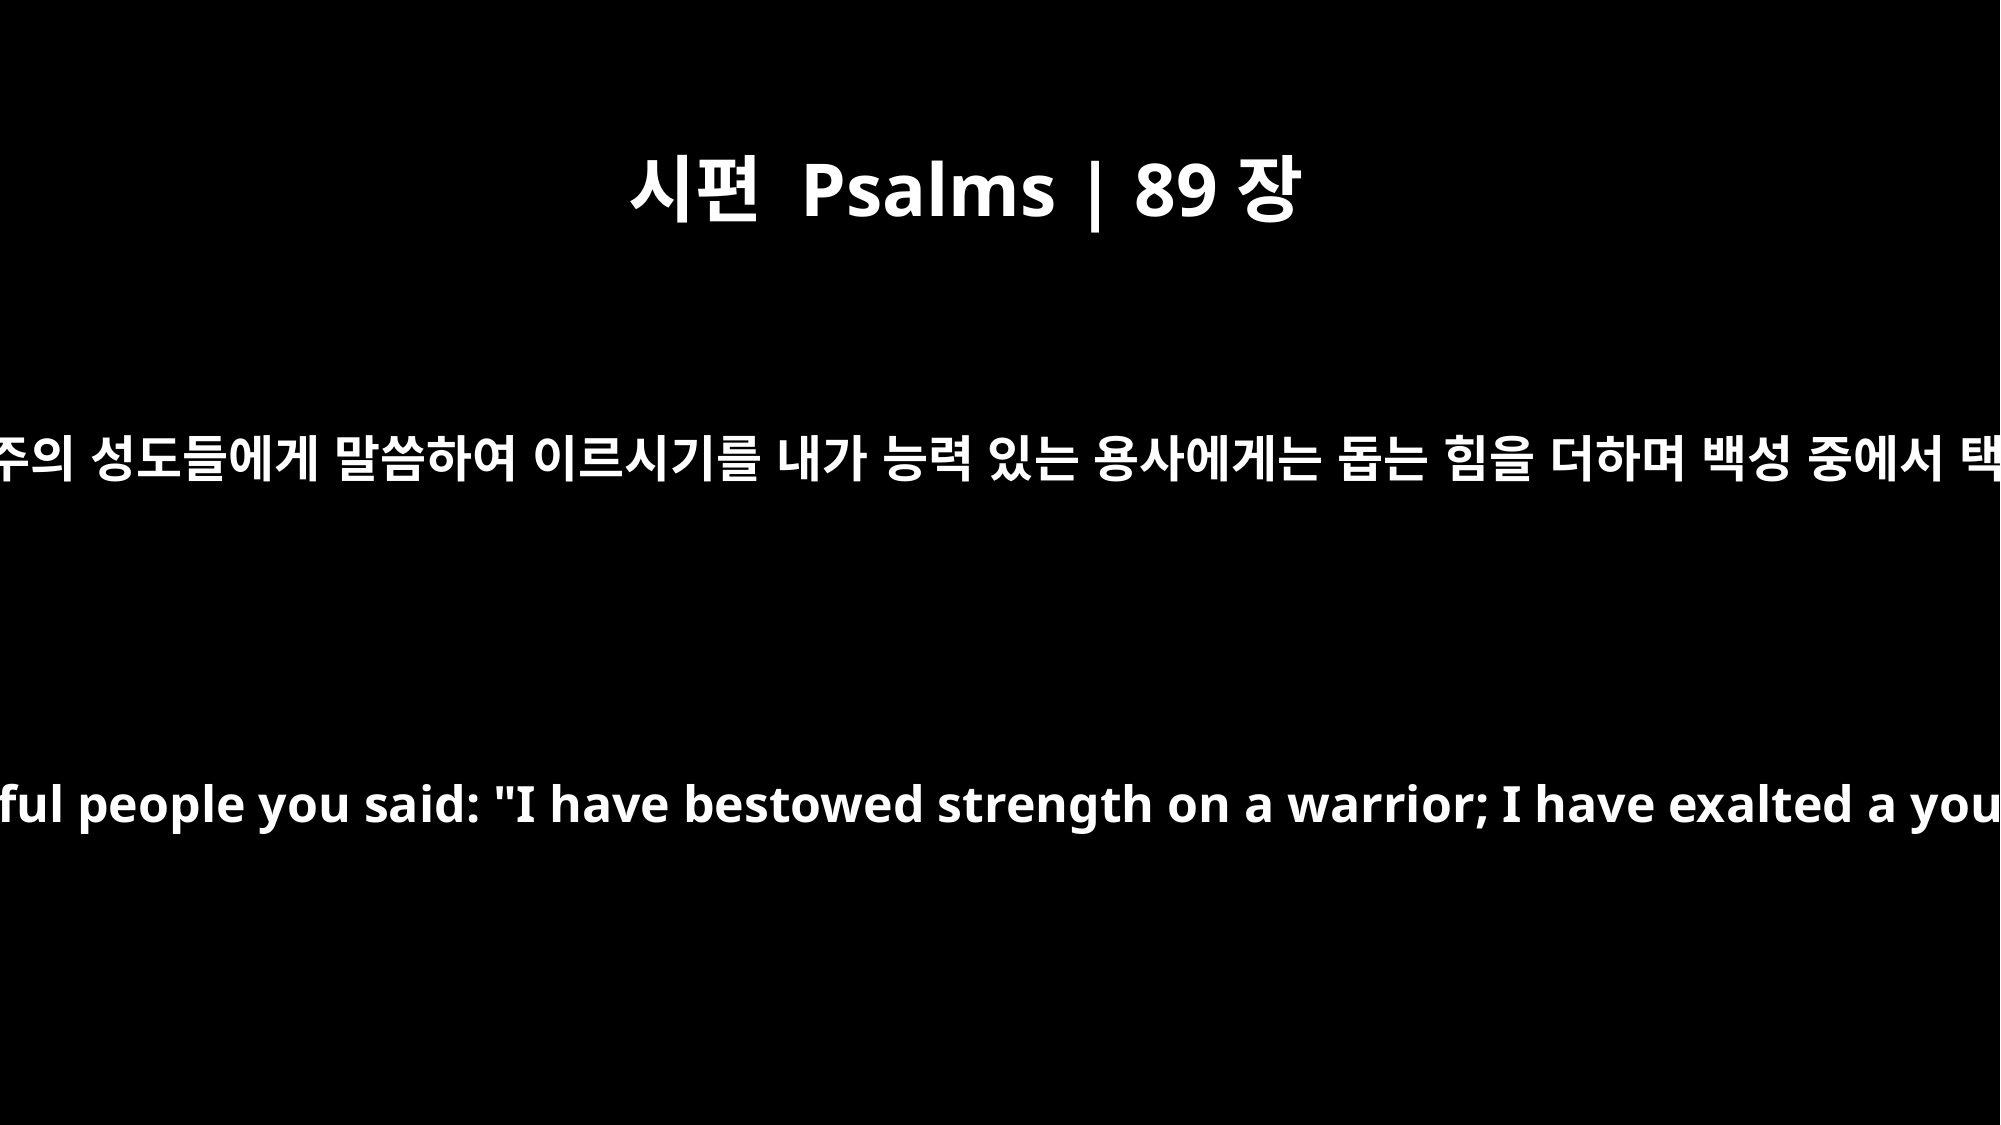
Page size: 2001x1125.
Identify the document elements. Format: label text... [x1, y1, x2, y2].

text_box 19 그 때에 주께서 환상 중에 주의 성도들에게 말씀하여 이르시기를 내가 능력 있는 용사에게는 돕는 힘을 더하며 백성 중에서 택함 받은 자를 높였으되 [0, 359, 2000, 495]
text_box 시편 Psalms | 89장 [613, 136, 1319, 239]
text_box Once you spoke in a vision, to your faithful people you said: "I have bestowed strength on a warrior; I have exalted a young man from among the people. [0, 764, 2000, 840]
